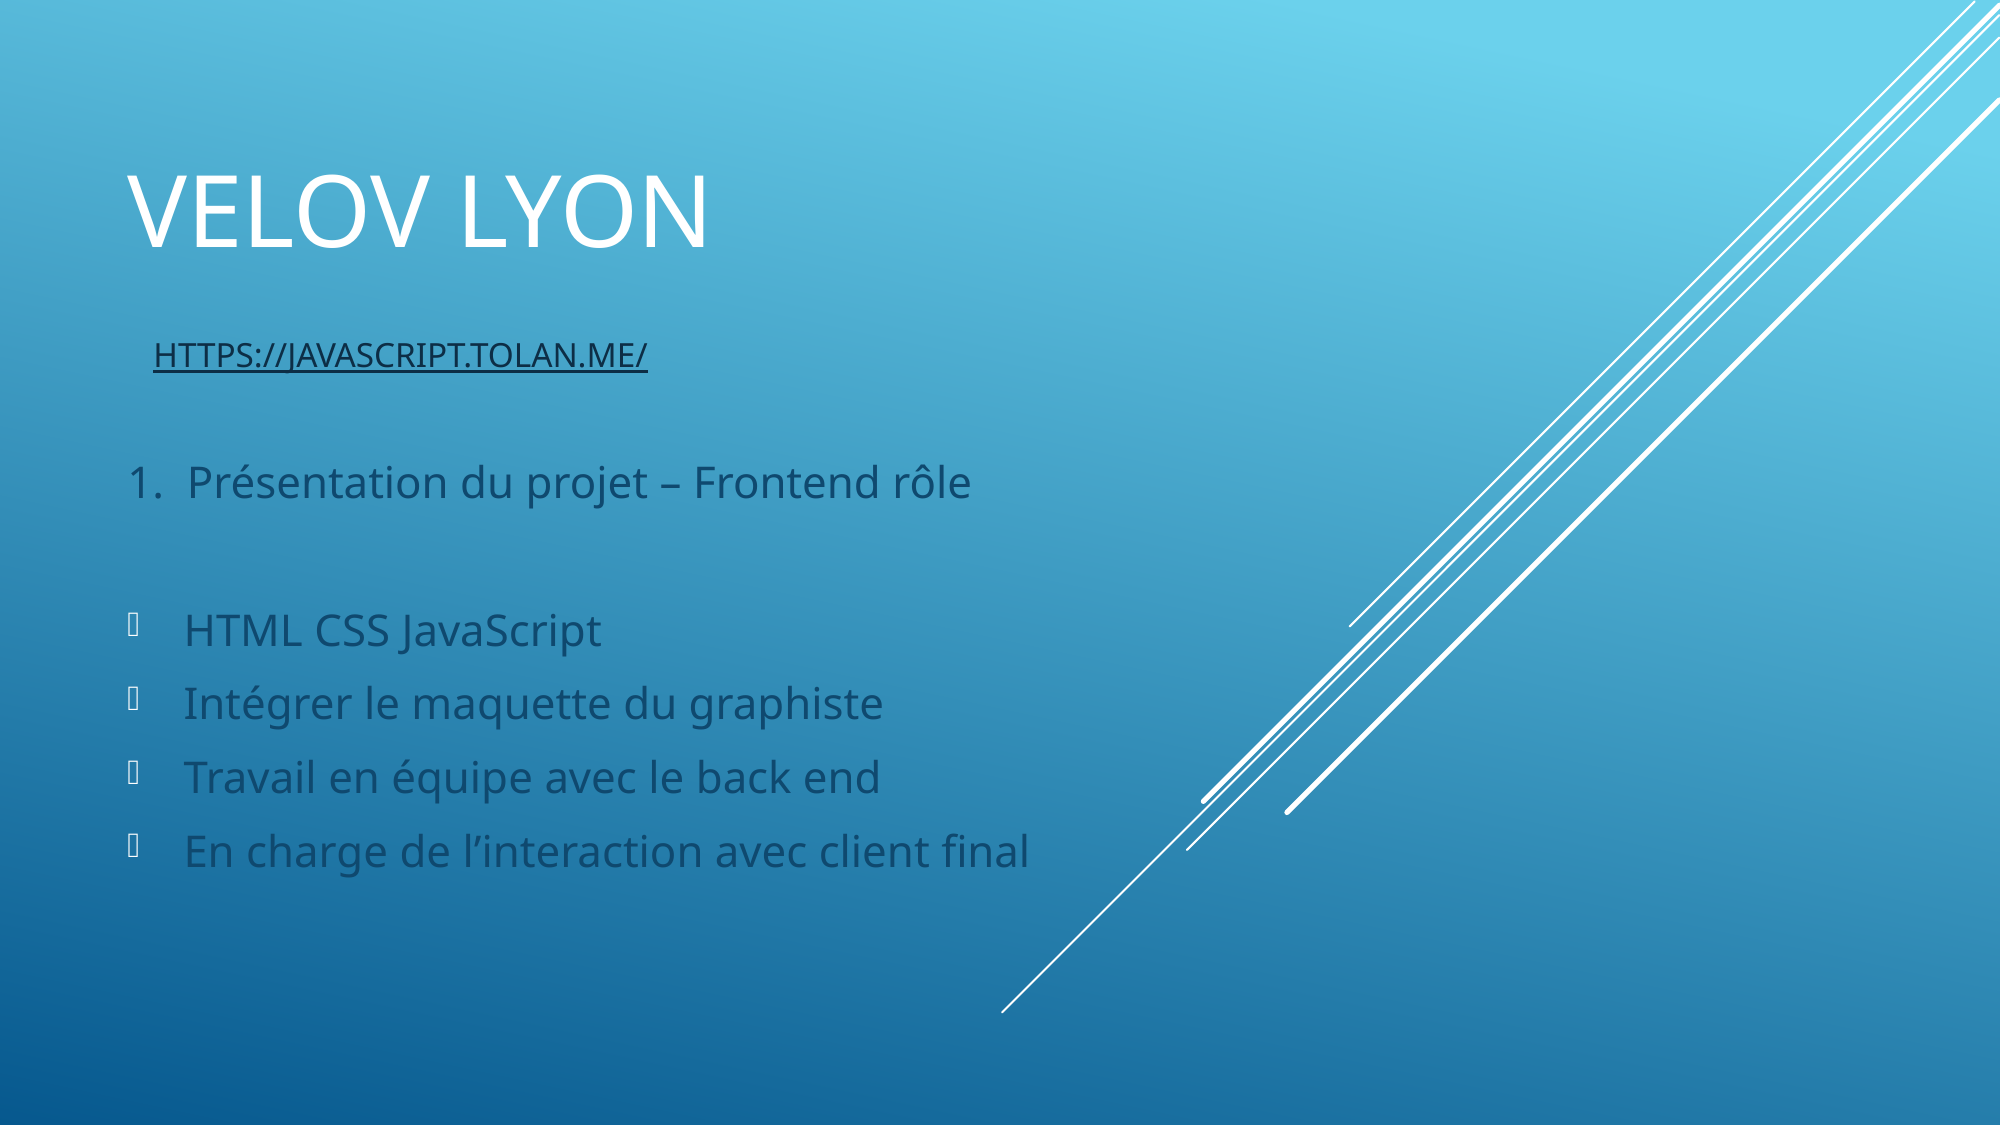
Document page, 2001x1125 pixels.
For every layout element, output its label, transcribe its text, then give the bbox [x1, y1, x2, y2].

subtitle 1. Présentation du projet – Frontend rôle HTML CSS JavaScript Intégrer le maquette du graphiste Travail en équipe avec le back end En charge de l’interaction avec client final [112, 447, 1718, 950]
title VELOv lyon https://javascript.tolan.me/ [112, 112, 1425, 395]
